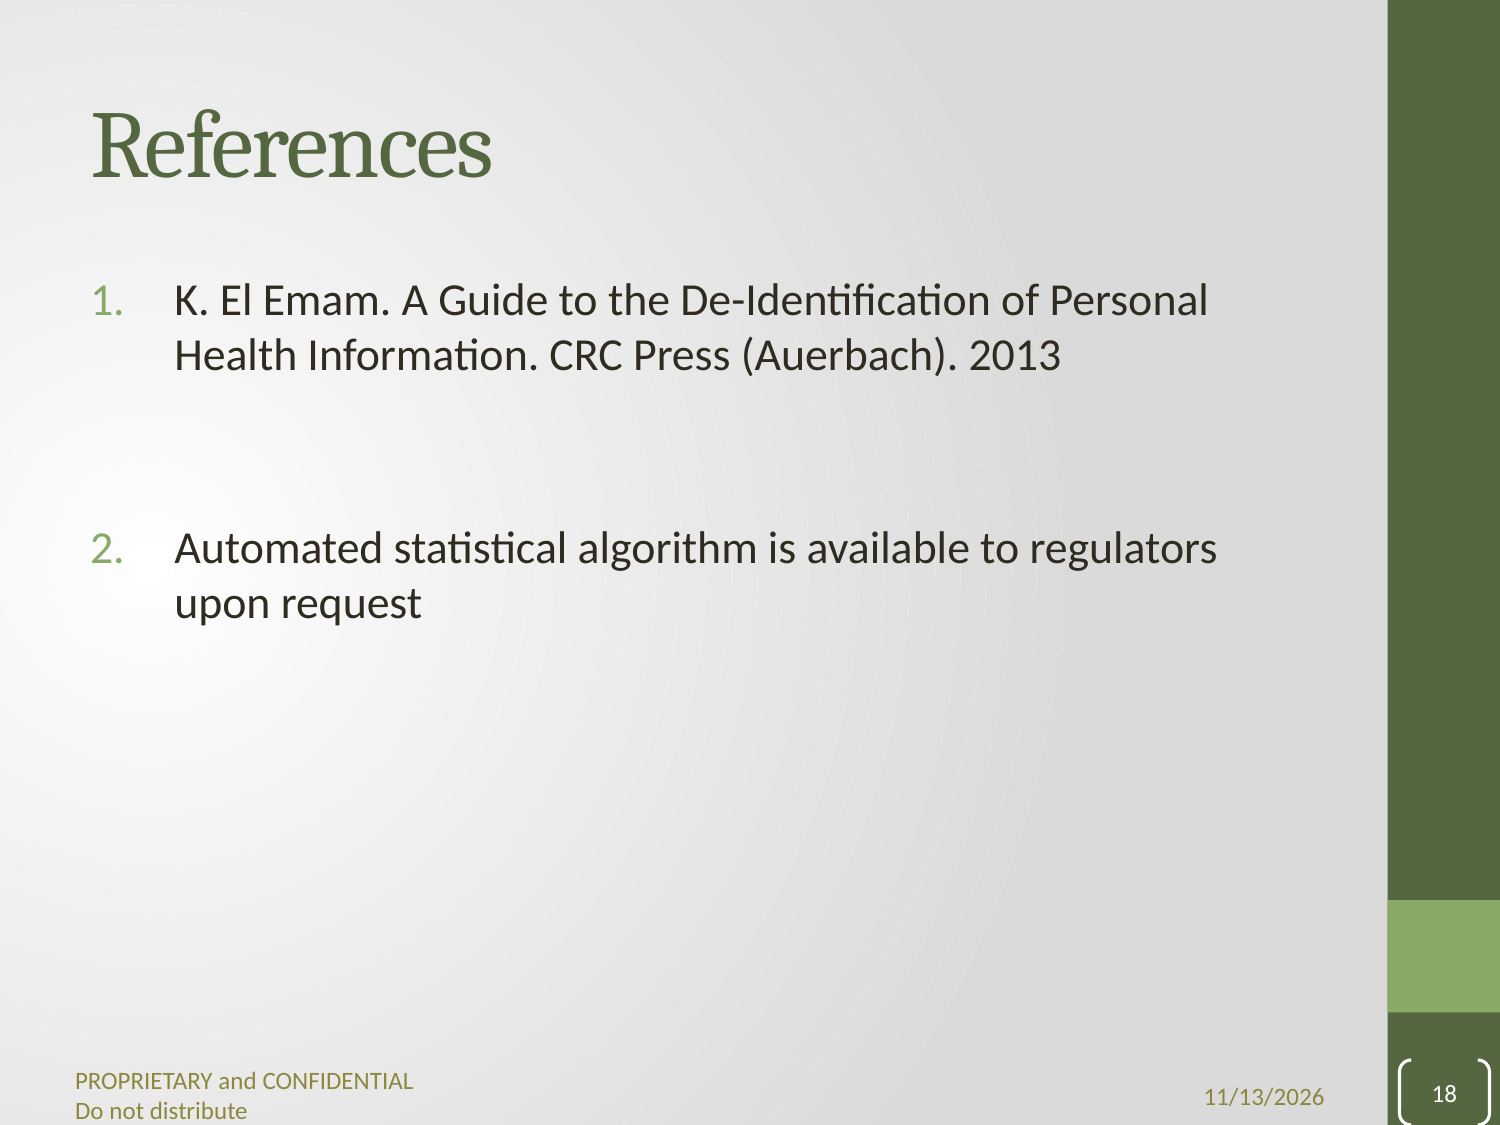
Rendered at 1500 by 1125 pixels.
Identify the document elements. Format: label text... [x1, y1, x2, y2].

title References [75, 45, 1325, 233]
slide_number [1119, 1065, 1325, 1125]
slide_number 18 [1397, 1058, 1492, 1125]
list K. El Emam. A Guide to the De-Identification of Personal Health Information. CRC Press (Auerbach). 2013 Automated statistical algorithm is available to regulators upon request [75, 262, 1325, 1050]
